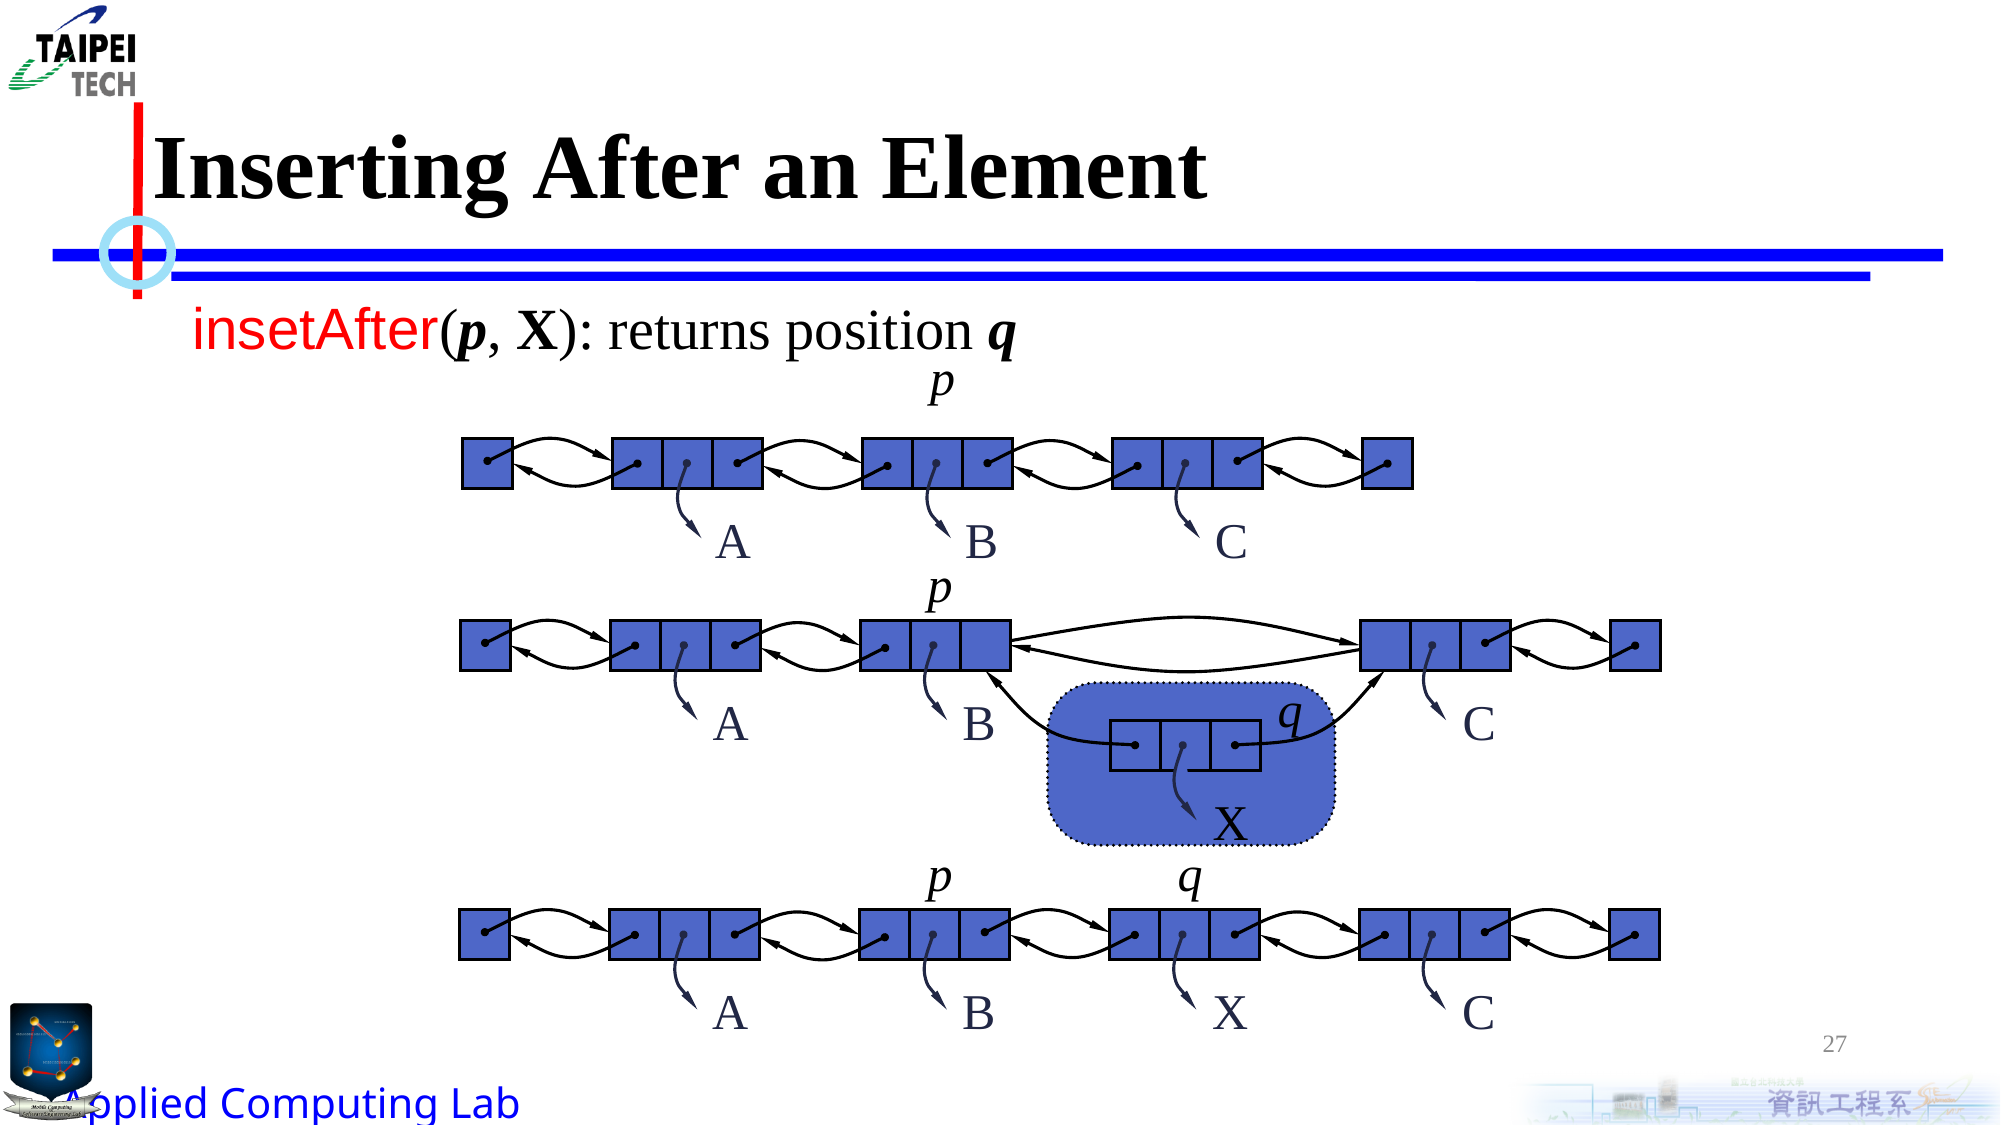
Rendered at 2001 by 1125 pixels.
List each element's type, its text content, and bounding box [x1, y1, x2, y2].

list insetAfter(p, X): returns position q [177, 291, 1465, 392]
text_box [1336, 682, 1360, 722]
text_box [1360, 620, 1661, 758]
text_box [1012, 617, 1359, 645]
slide_number 27 [1412, 1012, 1863, 1073]
text_box [1011, 683, 1047, 730]
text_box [462, 338, 1413, 576]
picture [0, 999, 102, 1125]
text_box [1012, 644, 1359, 670]
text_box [460, 545, 1011, 758]
title Inserting After an Element [137, 59, 1863, 278]
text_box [459, 834, 1660, 1048]
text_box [1047, 670, 1336, 858]
picture [0, 0, 143, 102]
